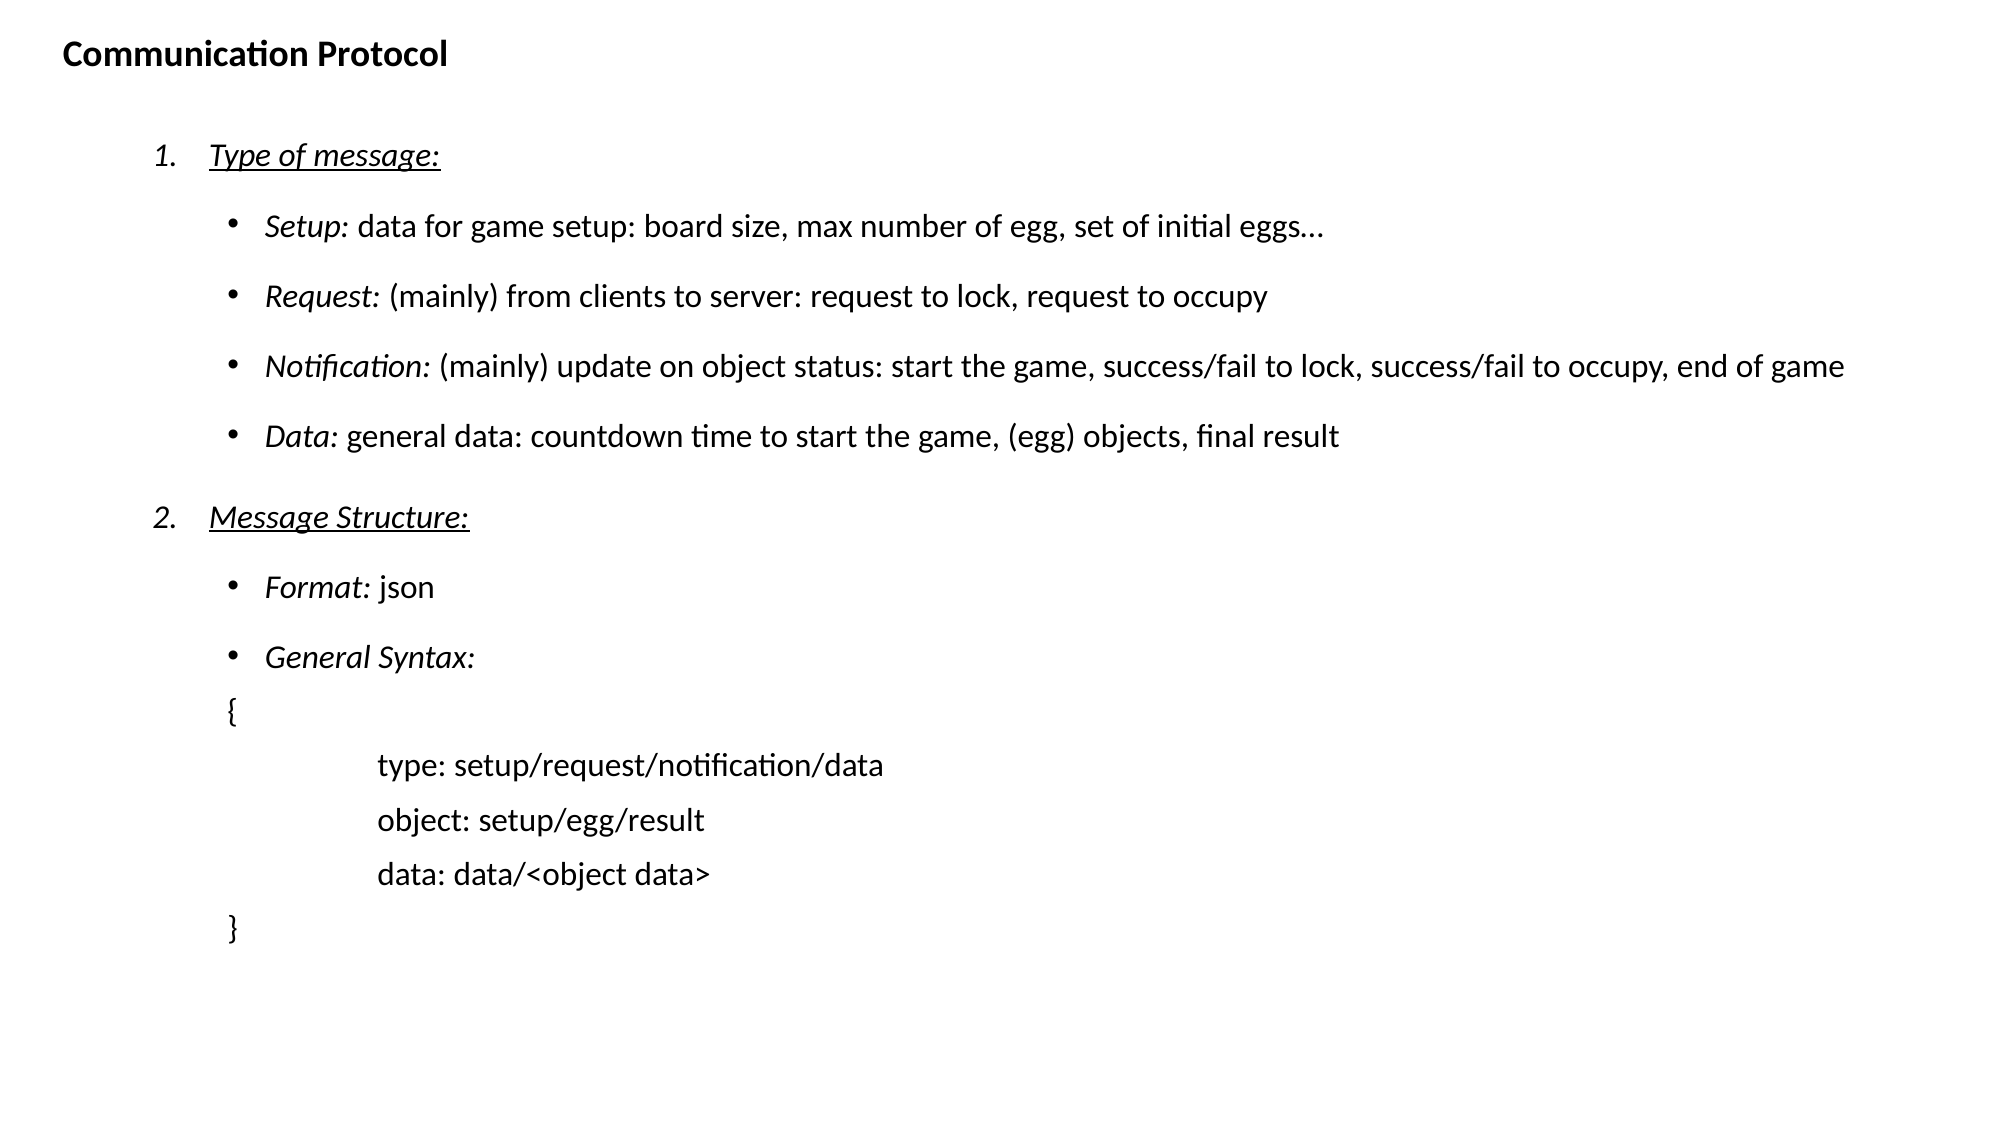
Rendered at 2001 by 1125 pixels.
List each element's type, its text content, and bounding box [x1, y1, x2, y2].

list Type of message: Setup: data for game setup: board size, max number of egg, set of initial eggs… Request: (mainly) from clients to server: request to lock, request to occupy Notification: (mainly) update on object status: start the game, success/fail to lock, success/fail to occupy, end of game Data: general data: countdown time to start the game, (egg) objects, final result Message Structure: Format: json General Syntax: { type: setup/request/notification/data object: setup/egg/result data: data/<object data> } [137, 106, 1863, 1074]
text_box Communication Protocol [48, 21, 493, 81]
